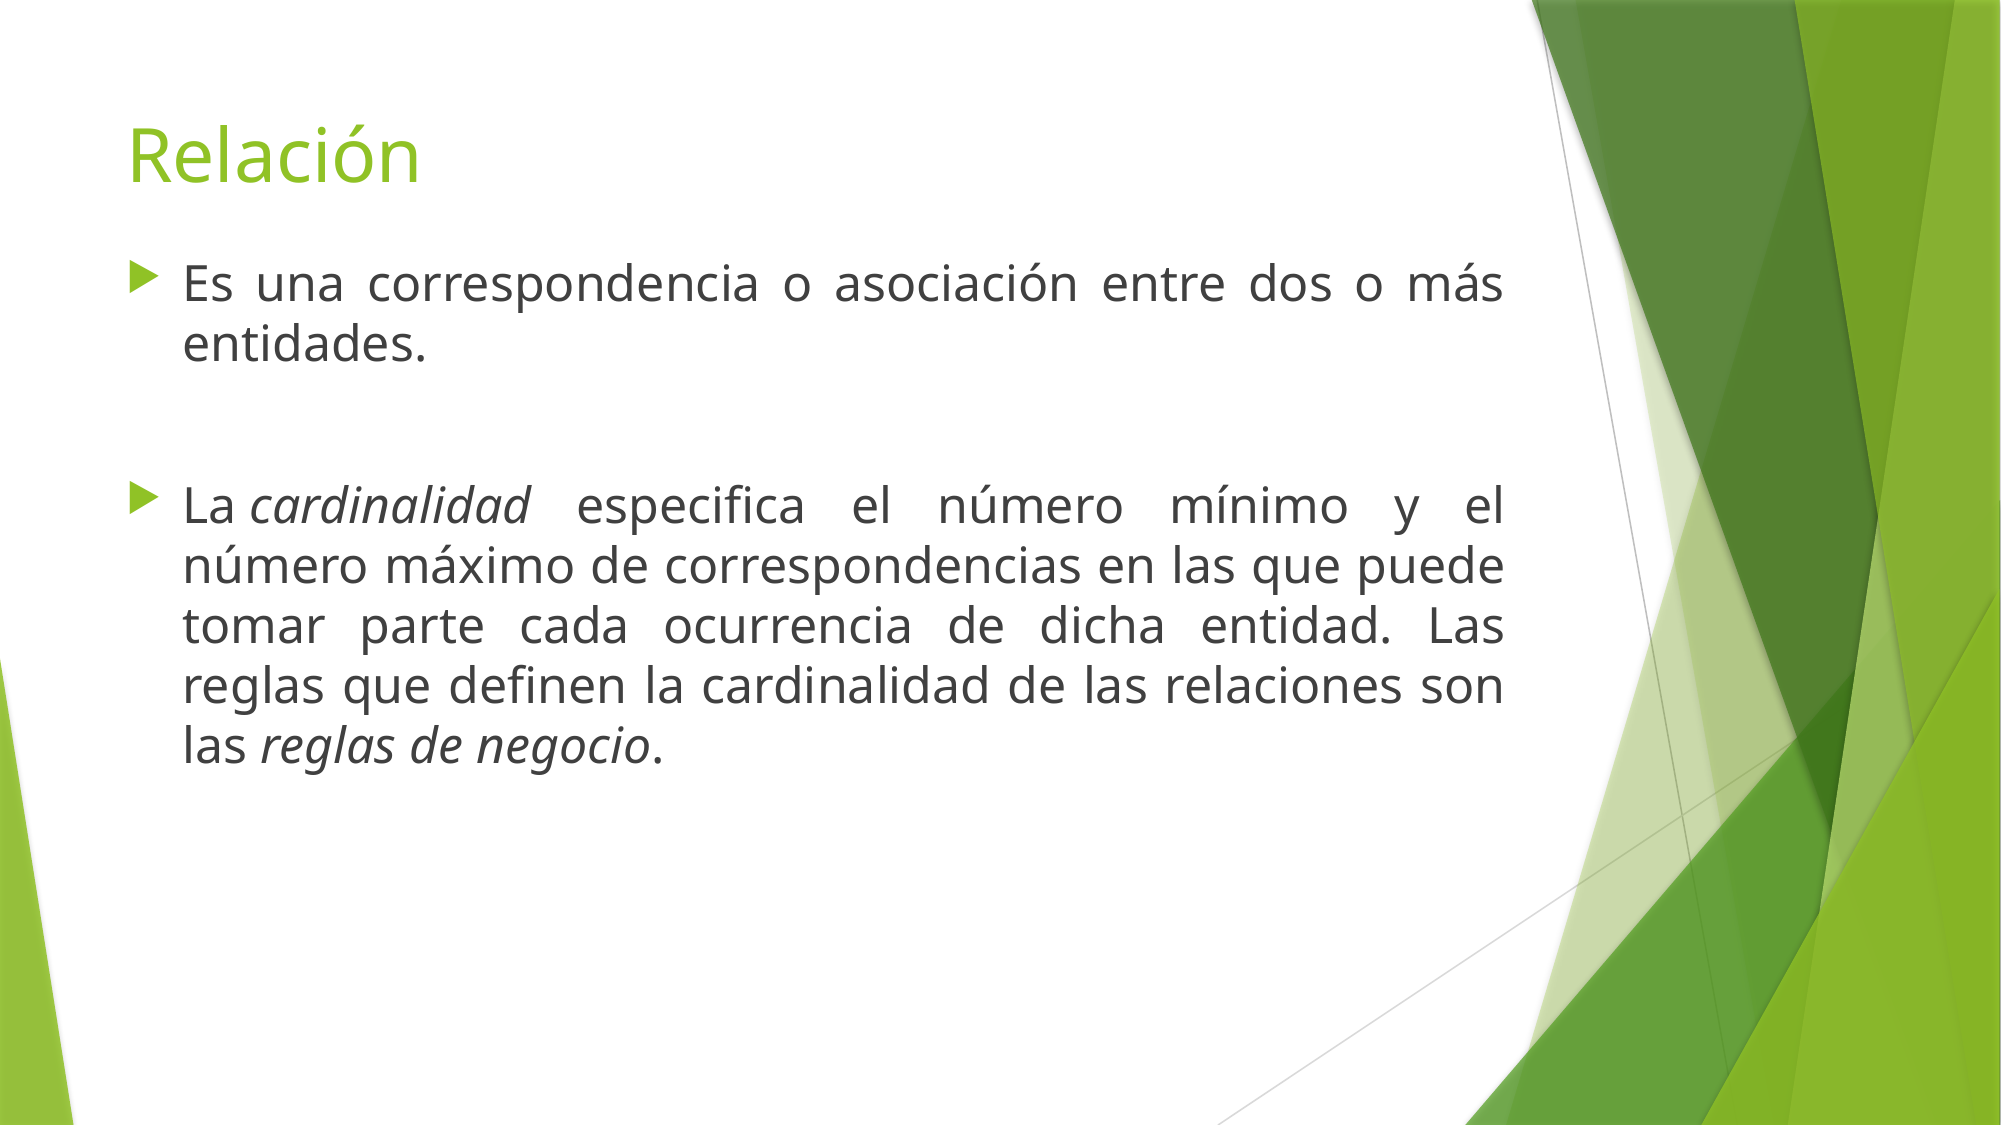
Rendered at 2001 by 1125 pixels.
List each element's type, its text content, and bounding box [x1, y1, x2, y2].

title Relación [111, 99, 1522, 244]
list Es una correspondencia o asociación entre dos o más entidades. La cardinalidad especifica el número mínimo y el número máximo de correspondencias en las que puede tomar parte cada ocurrencia de dicha entidad. Las reglas que definen la cardinalidad de las relaciones son las reglas de negocio. [111, 244, 1522, 881]
